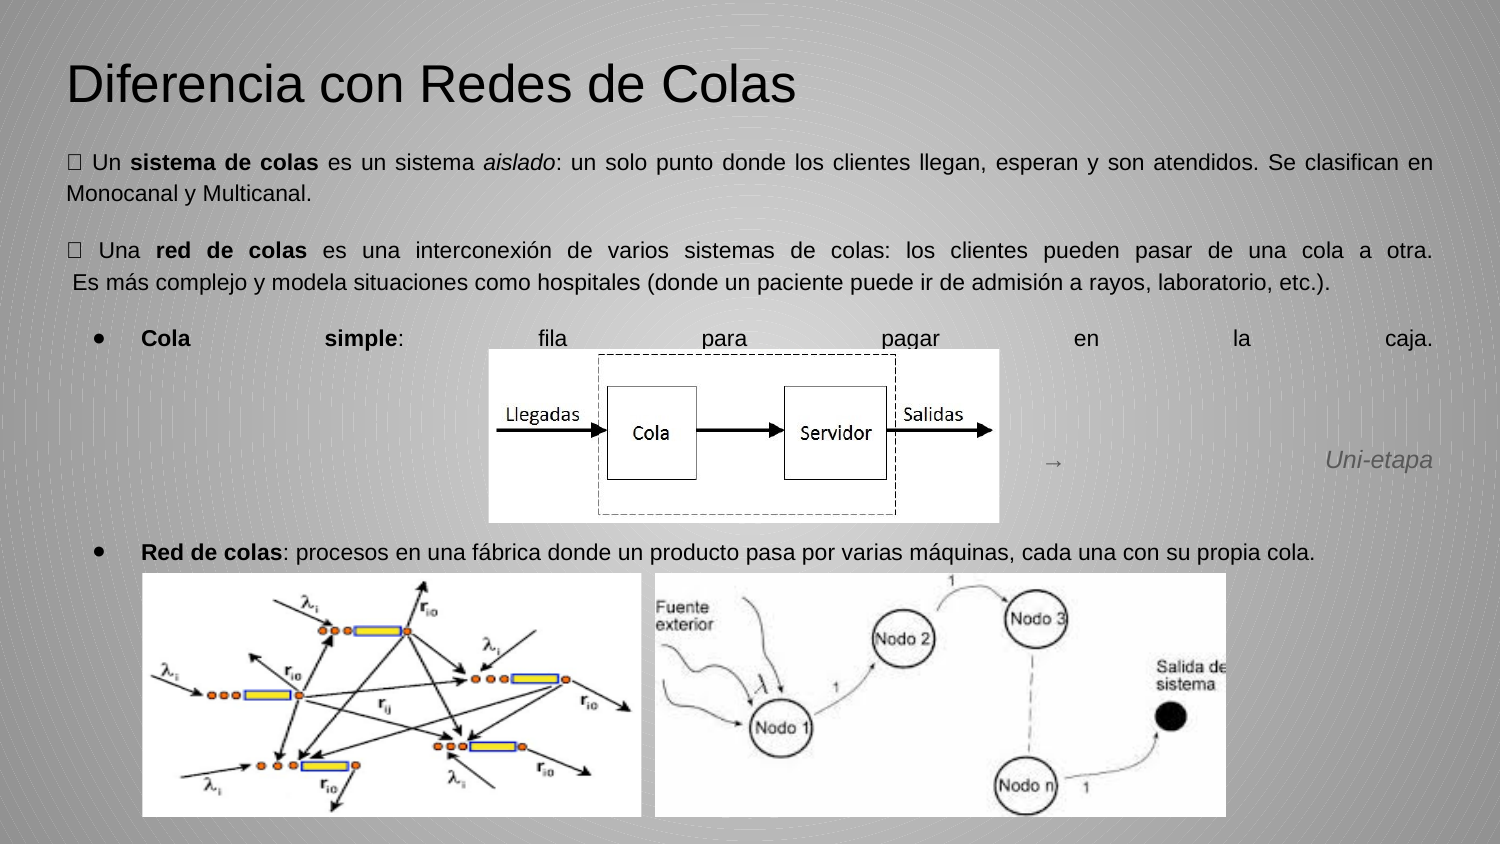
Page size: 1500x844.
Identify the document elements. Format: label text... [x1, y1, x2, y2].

list 🔹 Un sistema de colas es un sistema aislado: un solo punto donde los clientes llegan, esperan y son atendidos. Se clasifican en Monocanal y Multicanal. 🔹 Una red de colas es una interconexión de varios sistemas de colas: los clientes pueden pasar de una cola a otra. Es más complejo y modela situaciones como hospitales (donde un paciente puede ir de admisión a rayos, laboratorio, etc.). Cola simple: fila para pagar en la caja. → Uni-etapa Red de colas: procesos en una fábrica donde un producto pasa por varias máquinas, cada una con su propia cola. → Multi-etapa [51, 129, 1449, 832]
picture [142, 572, 642, 818]
picture [655, 572, 1227, 818]
picture [488, 349, 1000, 524]
title Diferencia con Redes de Colas [51, 34, 1449, 129]
